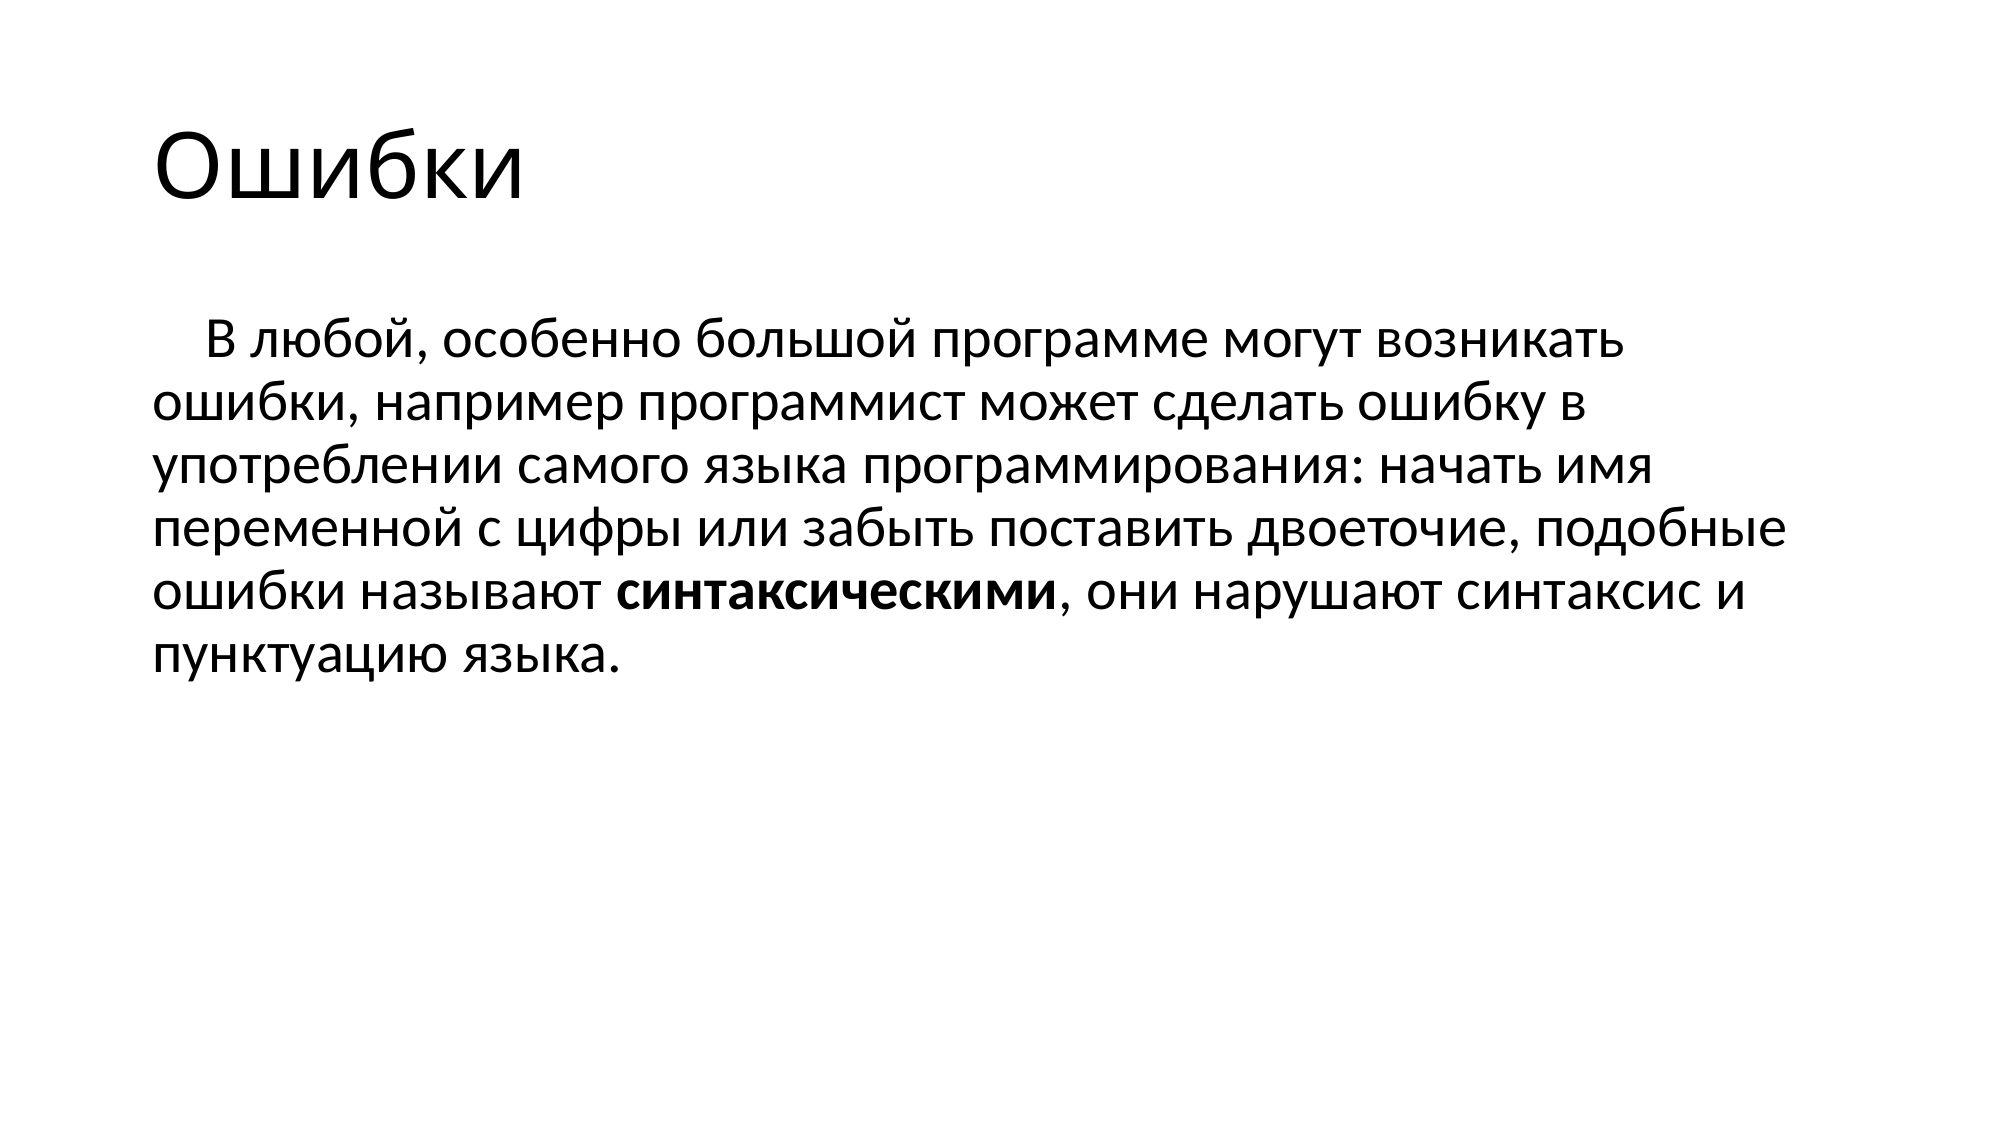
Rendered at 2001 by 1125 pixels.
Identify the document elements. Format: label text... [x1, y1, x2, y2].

list В любой, особенно большой программе могут возникать ошибки, например программист может сделать ошибку в употреблении самого языка программирования: начать имя переменной с цифры или забыть поставить двоеточие, подобные ошибки называют синтаксическими, они нарушают синтаксис и пунктуацию языка. [137, 299, 1863, 1014]
title Ошибки [137, 59, 1863, 278]
